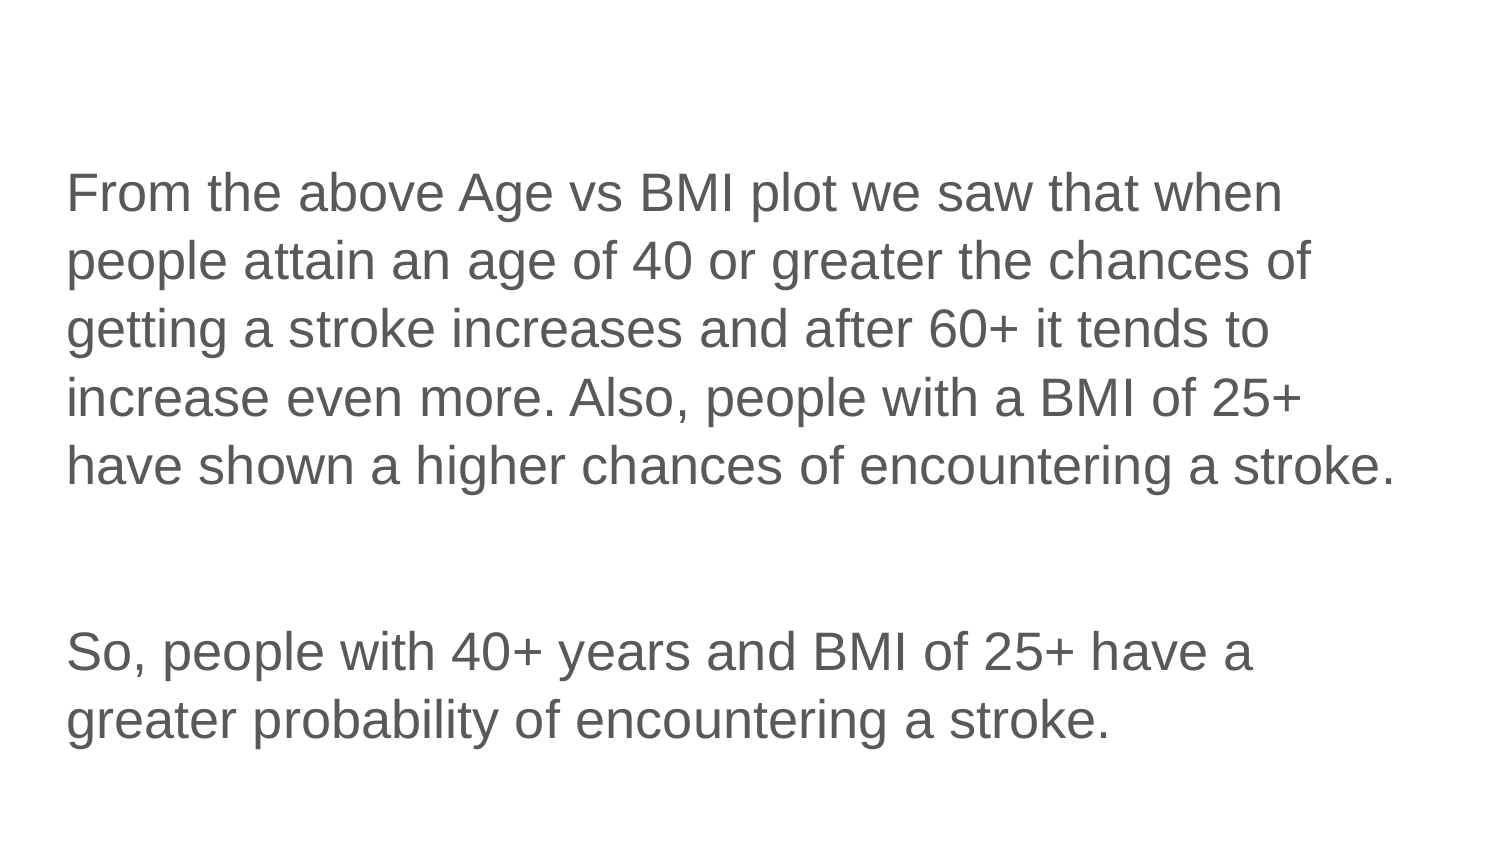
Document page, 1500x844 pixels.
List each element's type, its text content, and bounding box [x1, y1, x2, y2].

list From the above Age vs BMI plot we saw that when people attain an age of 40 or greater the chances of getting a stroke increases and after 60+ it tends to increase even more. Also, people with a BMI of 25+ have shown a higher chances of encountering a stroke. So, people with 40+ years and BMI of 25+ have a greater probability of encountering a stroke. [51, 139, 1449, 700]
